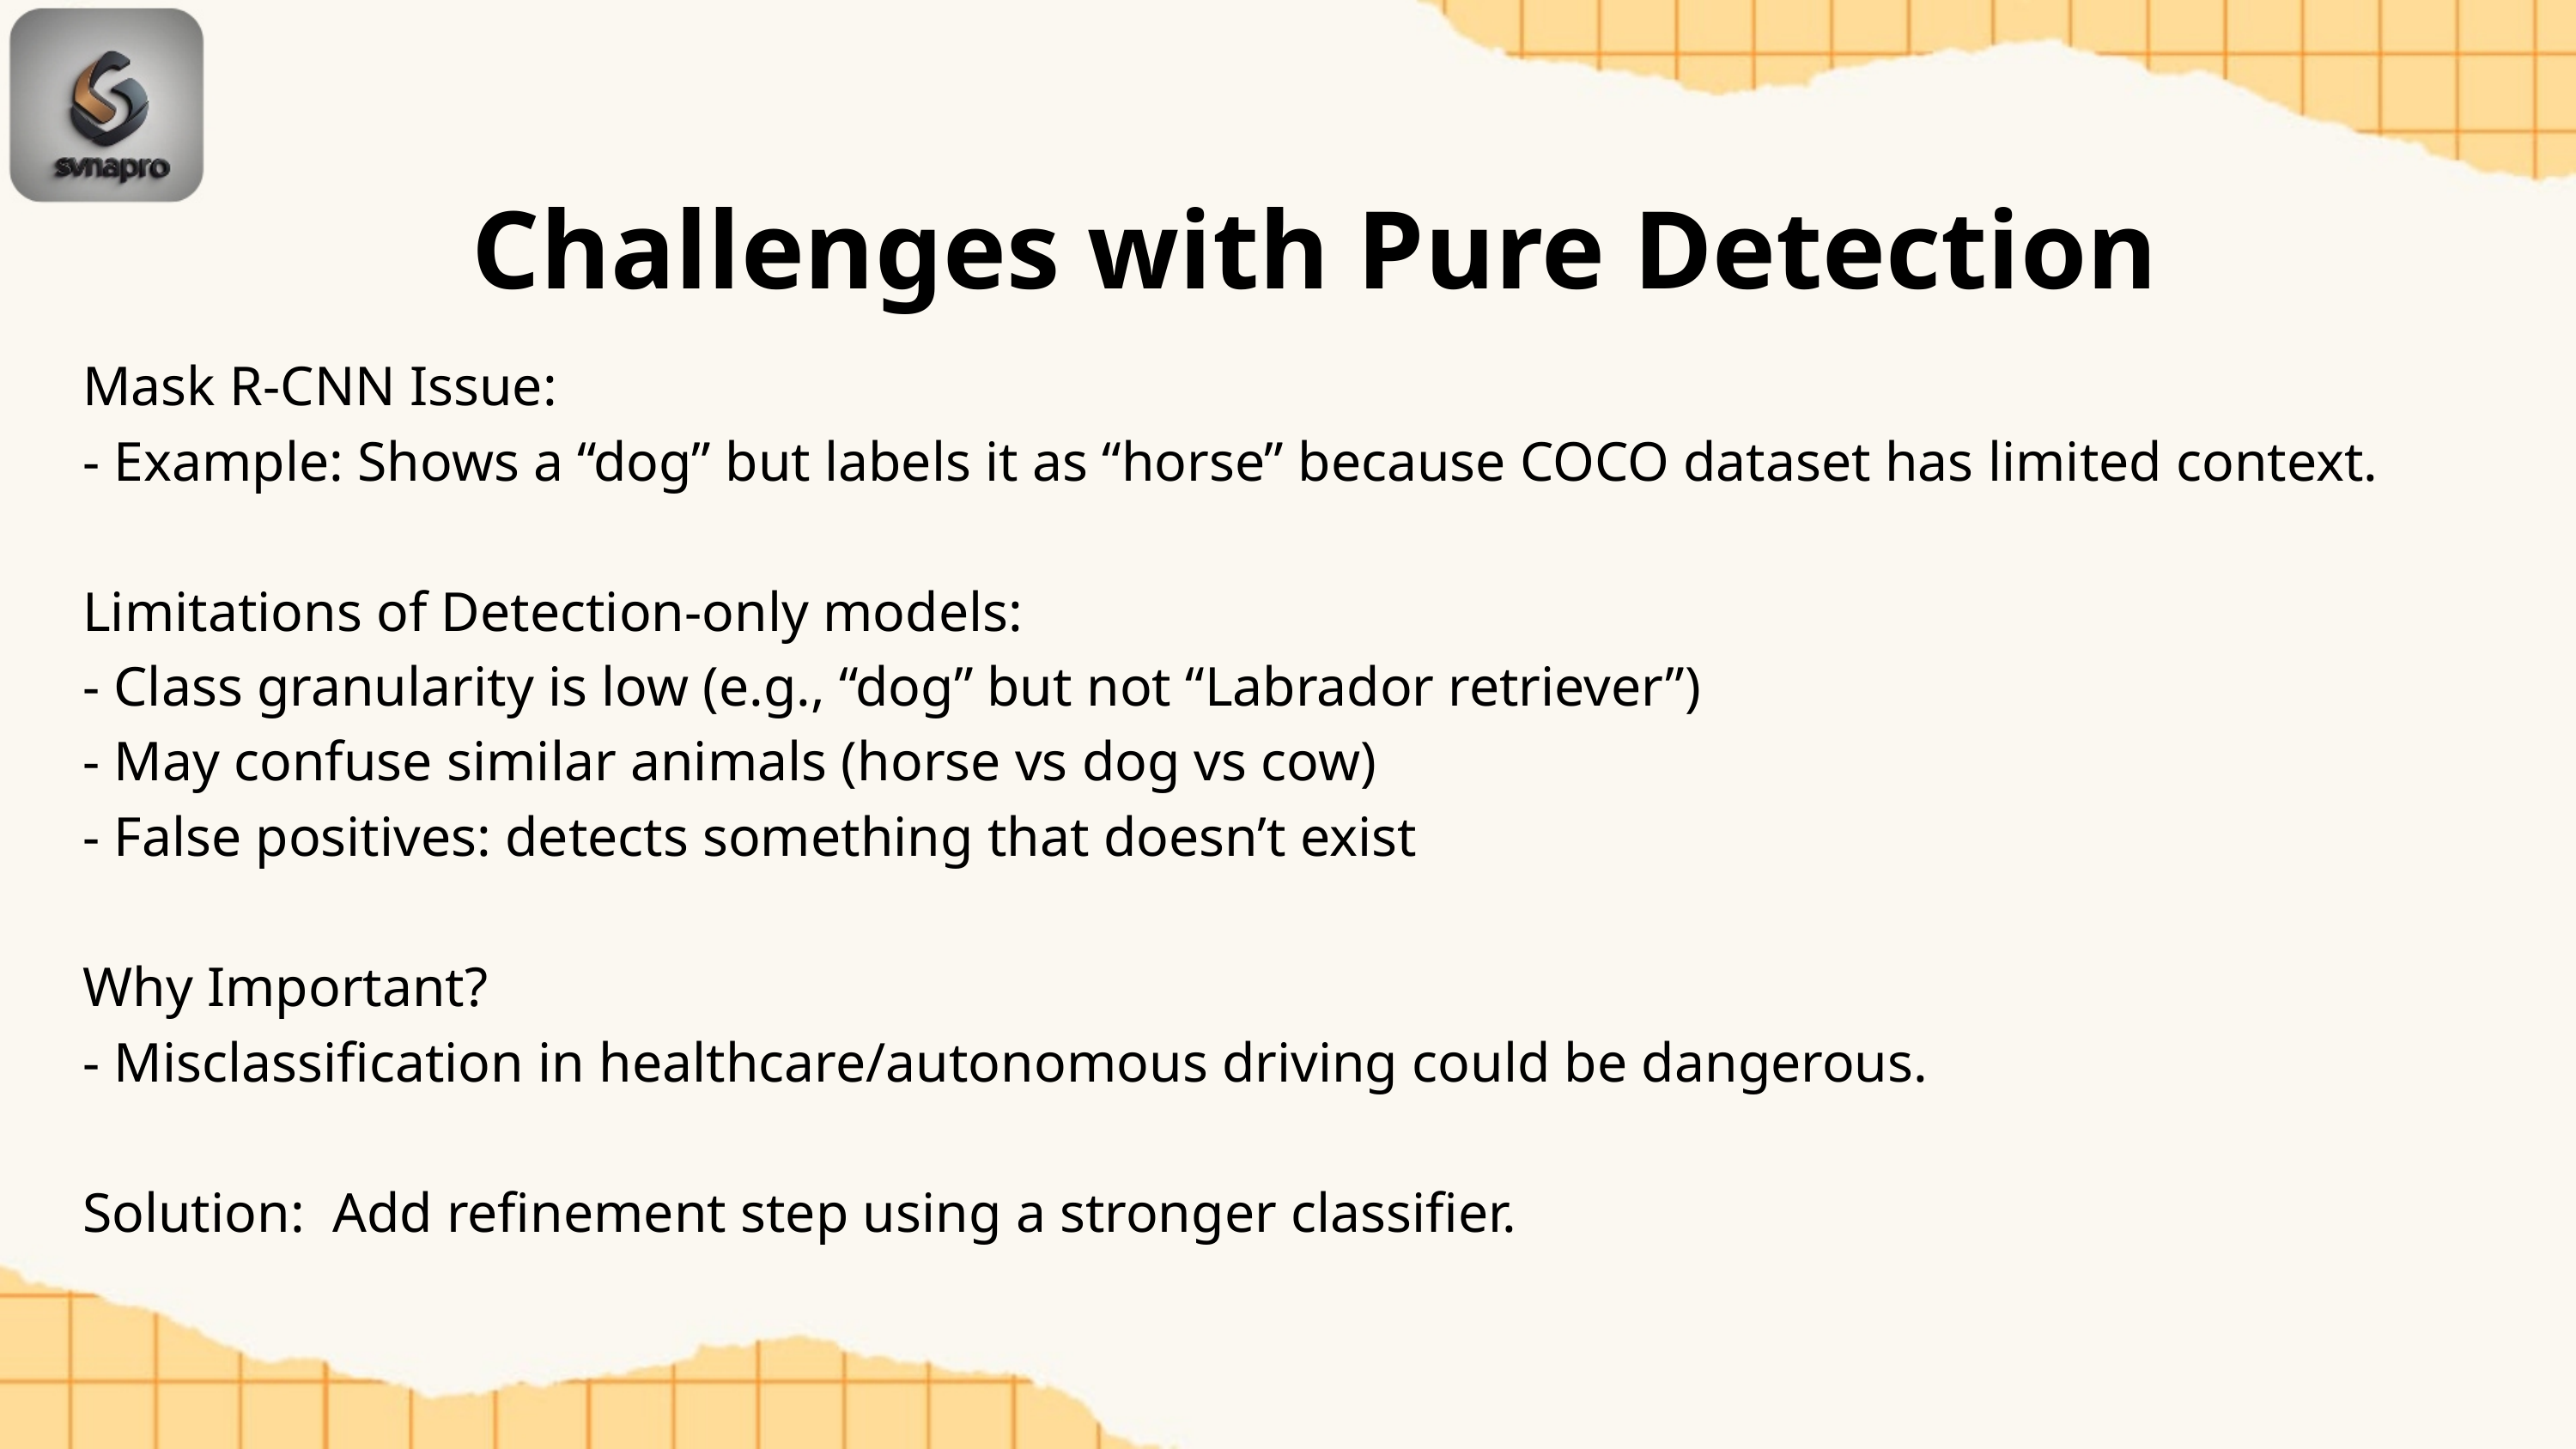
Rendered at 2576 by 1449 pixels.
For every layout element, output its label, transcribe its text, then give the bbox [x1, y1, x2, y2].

text_box Mask R-CNN Issue: - Example: Shows a “dog” but labels it as “horse” because COCO dataset has limited context. Limitations of Detection-only models: - Class granularity is low (e.g., “dog” but not “Labrador retriever”) - May confuse similar animals (horse vs dog vs cow) - False positives: detects something that doesn’t exist Why Important? - Misclassification in healthcare/autonomous driving could be dangerous. Solution: Add refinement step using a stronger classifier. [82, 341, 2494, 1243]
text_box Challenges with Pure Detection [340, 160, 2291, 311]
text_box [0, 0, 2576, 1449]
